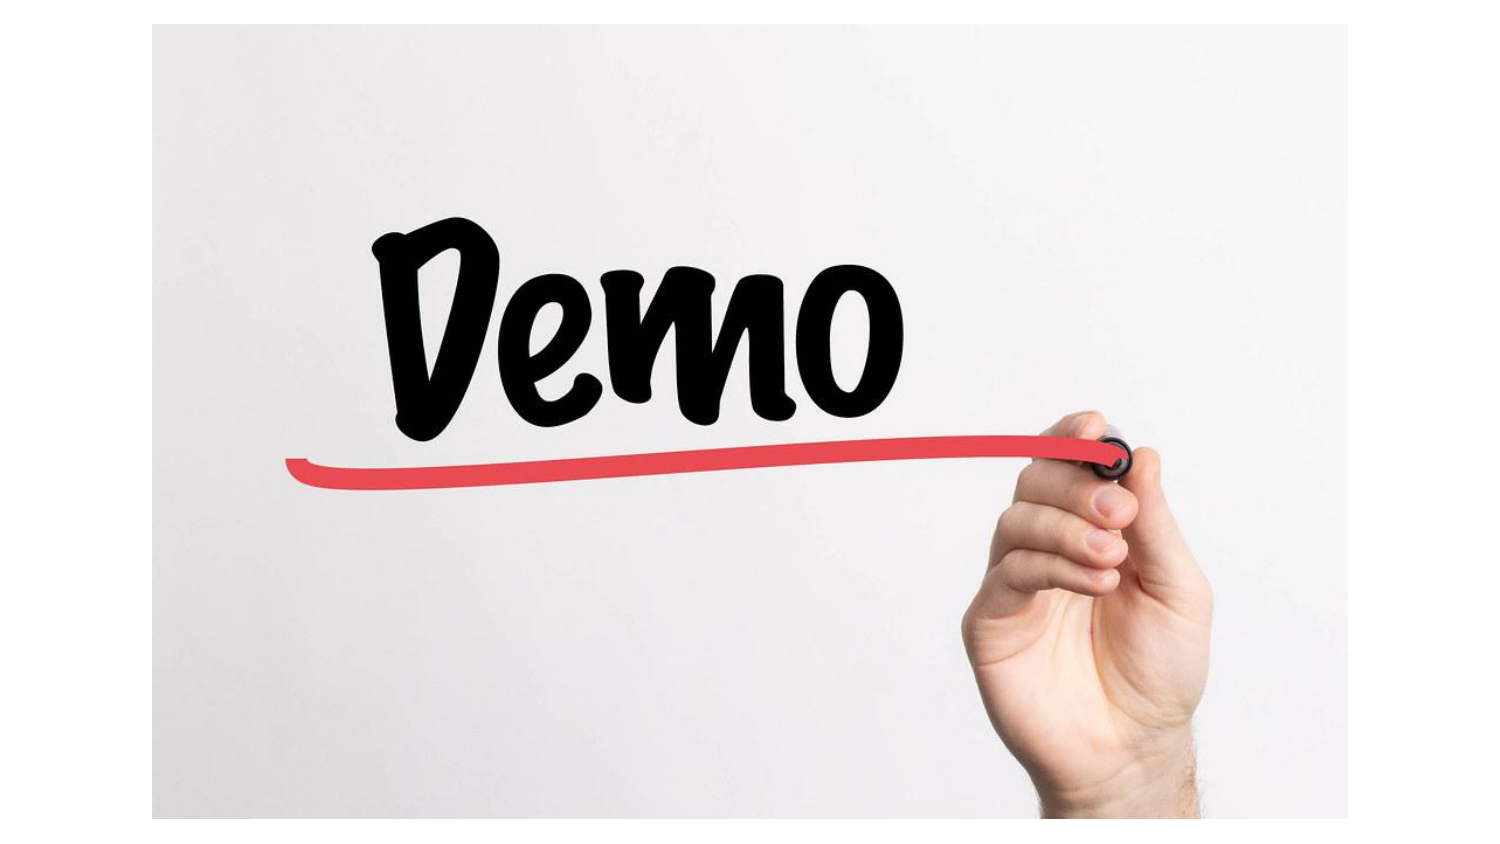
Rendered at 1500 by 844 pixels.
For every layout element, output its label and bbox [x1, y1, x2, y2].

picture [152, 24, 1348, 819]
